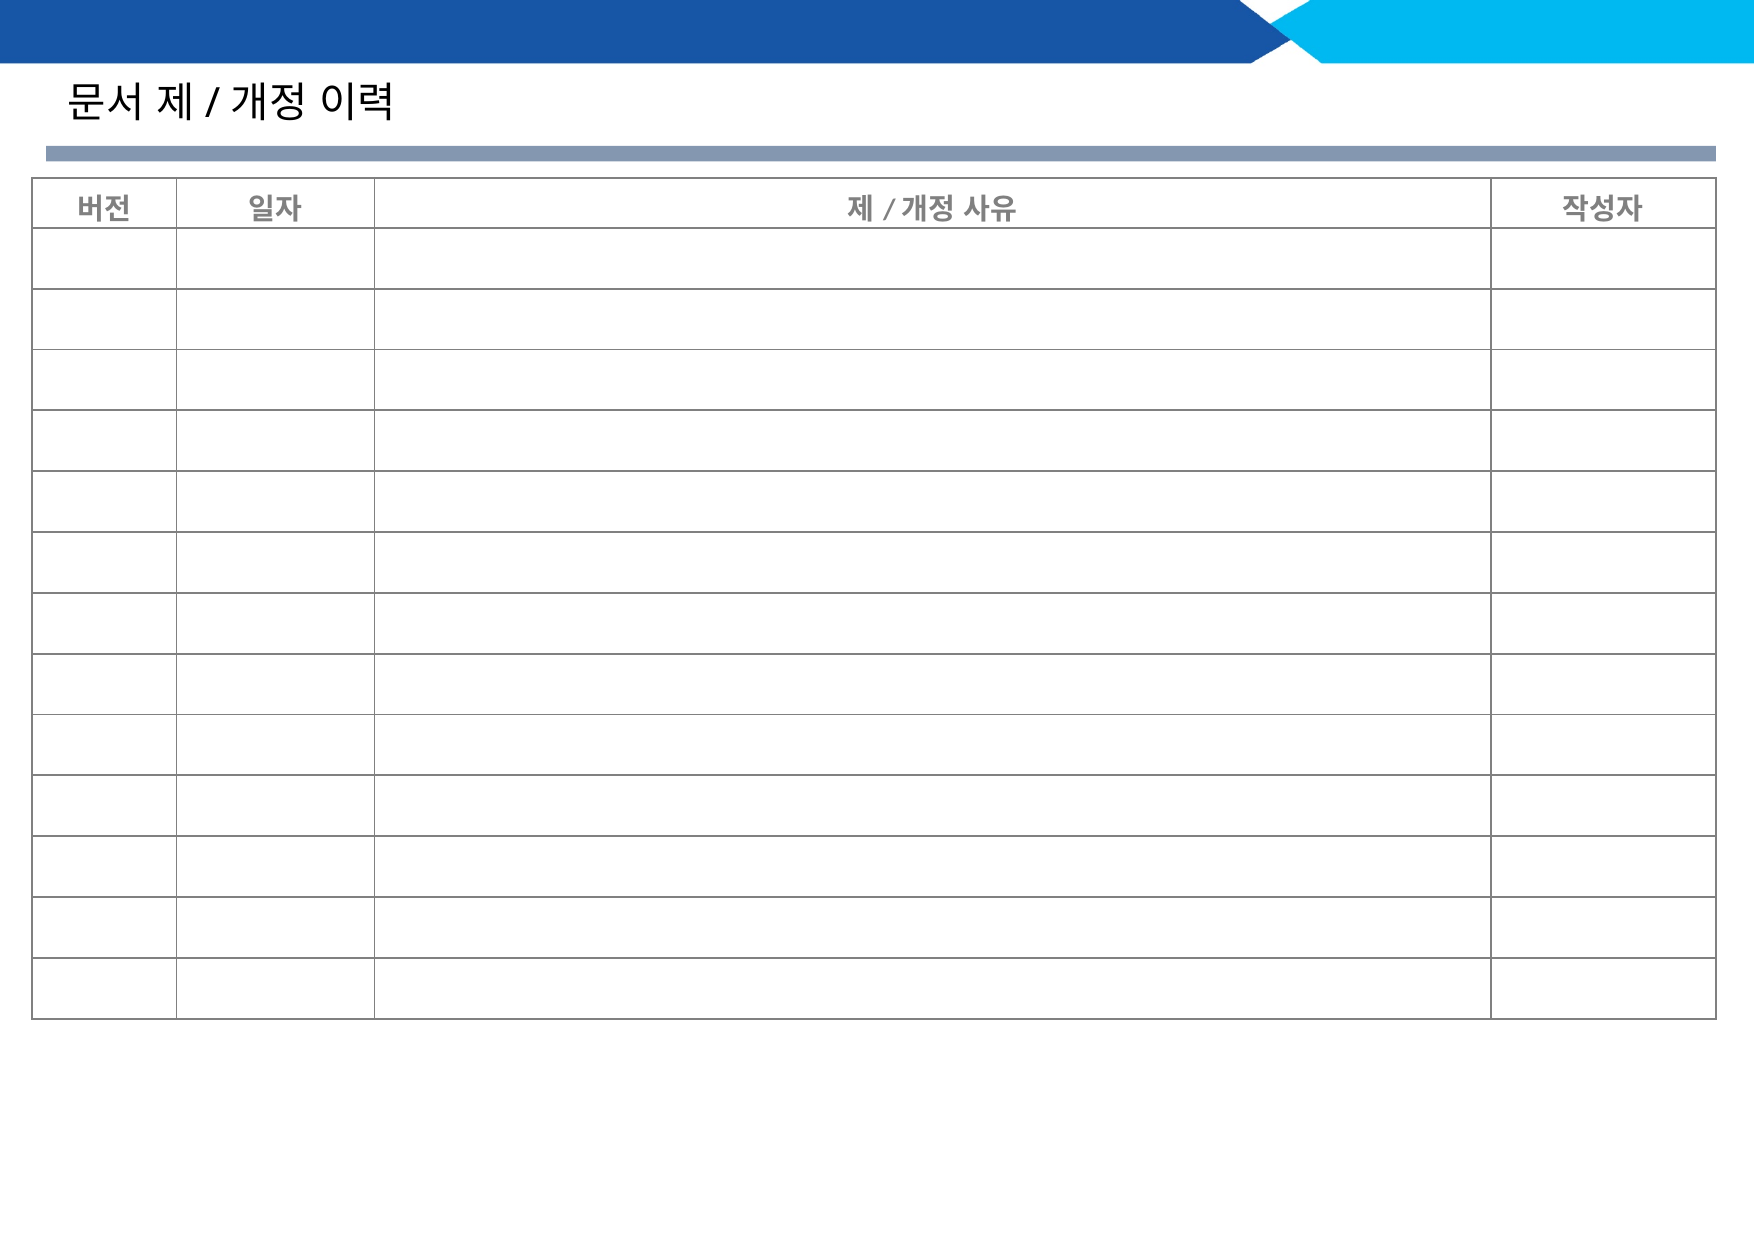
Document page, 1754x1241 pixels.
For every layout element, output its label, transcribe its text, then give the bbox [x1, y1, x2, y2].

table_cell [1492, 715, 1715, 774]
table_cell [1492, 776, 1715, 835]
table_cell [1492, 533, 1715, 592]
picture [0, 0, 1754, 1240]
table_header 제/개정 사유 [375, 179, 1490, 227]
table_cell [177, 776, 374, 835]
table_header 작성자 [1492, 179, 1715, 227]
table_cell [1492, 837, 1715, 896]
table_cell [177, 715, 374, 774]
table_cell [375, 655, 1490, 714]
table_cell [33, 776, 176, 835]
table_cell [33, 898, 176, 957]
table_cell [177, 229, 374, 288]
table_cell [375, 533, 1490, 592]
table_cell [177, 959, 374, 1018]
table_cell [177, 350, 374, 409]
table_cell [1492, 655, 1715, 714]
table_cell [375, 959, 1490, 1018]
table_cell [177, 472, 374, 531]
table_cell [33, 411, 176, 470]
table_cell [177, 898, 374, 957]
table_cell [375, 411, 1490, 470]
table_cell [1492, 290, 1715, 349]
table_cell [375, 229, 1490, 288]
table_cell [1492, 350, 1715, 409]
table_cell [1492, 594, 1715, 653]
table_cell [33, 472, 176, 531]
table_cell [33, 837, 176, 896]
table_cell [375, 898, 1490, 957]
table_cell [375, 715, 1490, 774]
table_cell [375, 472, 1490, 531]
table_cell [177, 411, 374, 470]
table_cell [177, 533, 374, 592]
table_cell [1492, 898, 1715, 957]
table_cell [33, 594, 176, 653]
table_cell [33, 290, 176, 349]
table_cell [33, 715, 176, 774]
table_cell [1492, 472, 1715, 531]
table_cell [177, 594, 374, 653]
table_header 버전 [33, 179, 176, 227]
table_header 일자 [177, 179, 374, 227]
table_cell [375, 350, 1490, 409]
table_cell [1492, 229, 1715, 288]
table_cell [1492, 411, 1715, 470]
table_cell [375, 290, 1490, 349]
table_cell [177, 837, 374, 896]
table_cell [177, 655, 374, 714]
text_box 문서 제/개정 이력 [53, 68, 1459, 134]
table_cell [33, 533, 176, 592]
table_cell [375, 837, 1490, 896]
table_cell [177, 290, 374, 349]
table_cell [375, 594, 1490, 653]
table_cell [33, 350, 176, 409]
table_cell [33, 959, 176, 1018]
table_cell [1492, 959, 1715, 1018]
table_cell [375, 776, 1490, 835]
table_cell [33, 655, 176, 714]
table_cell [33, 229, 176, 288]
